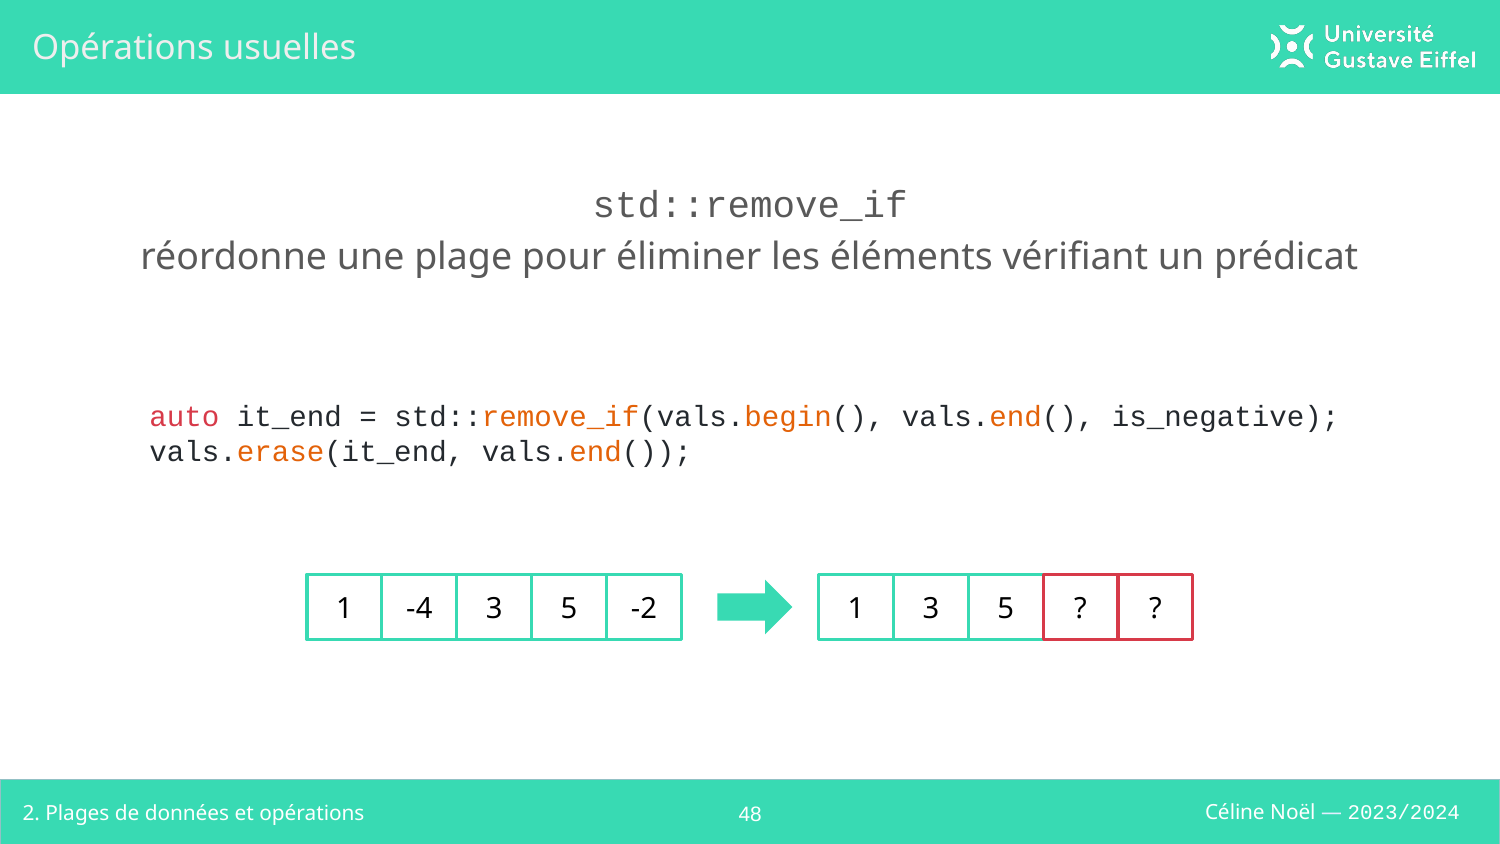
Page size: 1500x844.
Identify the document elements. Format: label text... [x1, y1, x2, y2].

list std::remove_if réordonne une plage pour éliminer les éléments vérifiant un prédicat [70, 167, 1430, 284]
title Opérations usuelles [17, 9, 1440, 82]
title 2. Plages de données et opérations [7, 779, 689, 844]
text_box 5 [531, 574, 606, 640]
text_box auto it_end = std::remove_if(vals.begin(), vals.end(), is_negative); vals.erase(it_end, vals.end()); [134, 382, 1366, 483]
text_box ? [1118, 574, 1193, 640]
picture [1440, 25, 1475, 68]
text_box 5 [968, 574, 1043, 640]
text_box -2 [606, 574, 682, 640]
text_box 3 [456, 574, 531, 640]
text_box ? [1043, 574, 1118, 640]
slide_number ‹#› [705, 785, 795, 840]
text_box 1 [818, 574, 893, 640]
text_box -4 [381, 574, 456, 640]
text_box 3 [893, 574, 968, 640]
text_box 1 [307, 574, 381, 640]
text_box [717, 579, 793, 635]
